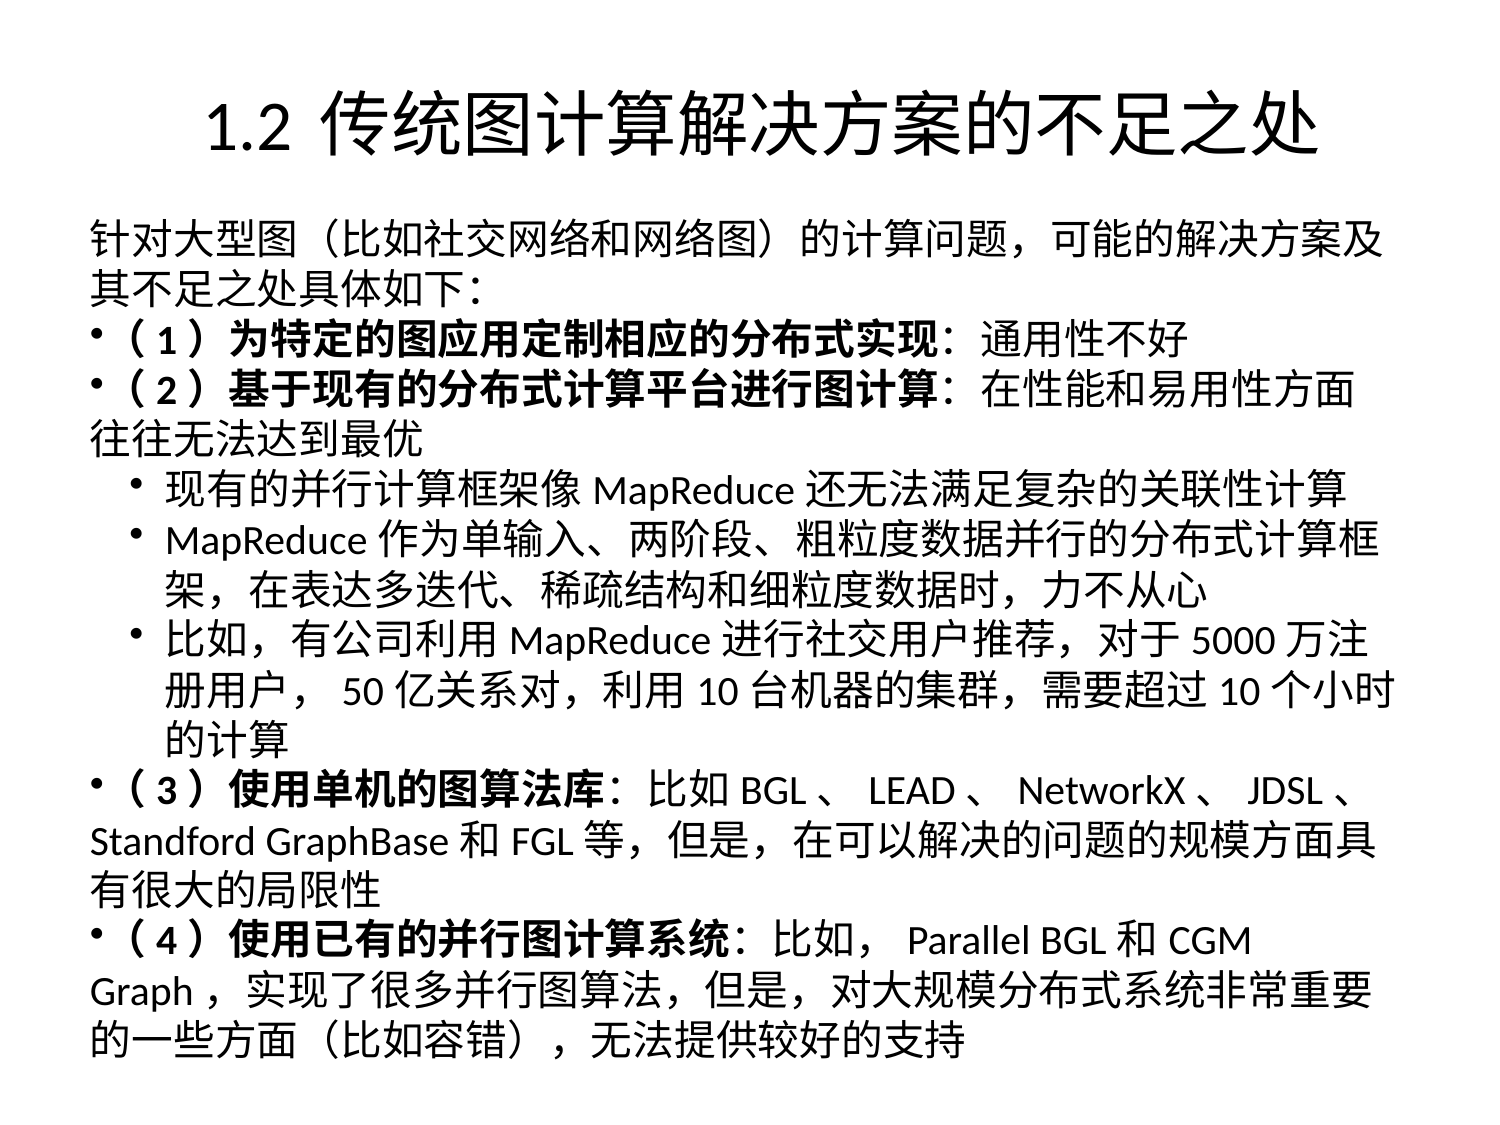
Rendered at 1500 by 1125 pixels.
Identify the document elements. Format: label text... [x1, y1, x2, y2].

title 1.2 传统图计算解决方案的不足之处 [82, 46, 1442, 197]
text_box 针对大型图（比如社交网络和网络图）的计算问题，可能的解决方案及其不足之处具体如下： （1）为特定的图应用定制相应的分布式实现：通用性不好 （2）基于现有的分布式计算平台进行图计算：在性能和易用性方面往往无法达到最优 现有的并行计算框架像MapReduce还无法满足复杂的关联性计算 MapReduce作为单输入、两阶段、粗粒度数据并行的分布式计算框架，在表达多迭代、稀疏结构和细粒度数据时，力不从心 比如，有公司利用MapReduce进行社交用户推荐，对于5000万注册用户，50亿关系对，利用10台机器的集群，需要超过10个小时的计算 （3）使用单机的图算法库：比如BGL、LEAD、NetworkX、JDSL、Standford GraphBase和FGL等，但是，在可以解决的问题的规模方面具有很大的局限性 （4）使用已有的并行图计算系统：比如，Parallel BGL和CGM Graph，实现了很多并行图算法，但是，对大规模分布式系统非常重要的一些方面（比如容错），无法提供较好的支持 [74, 205, 1413, 1071]
